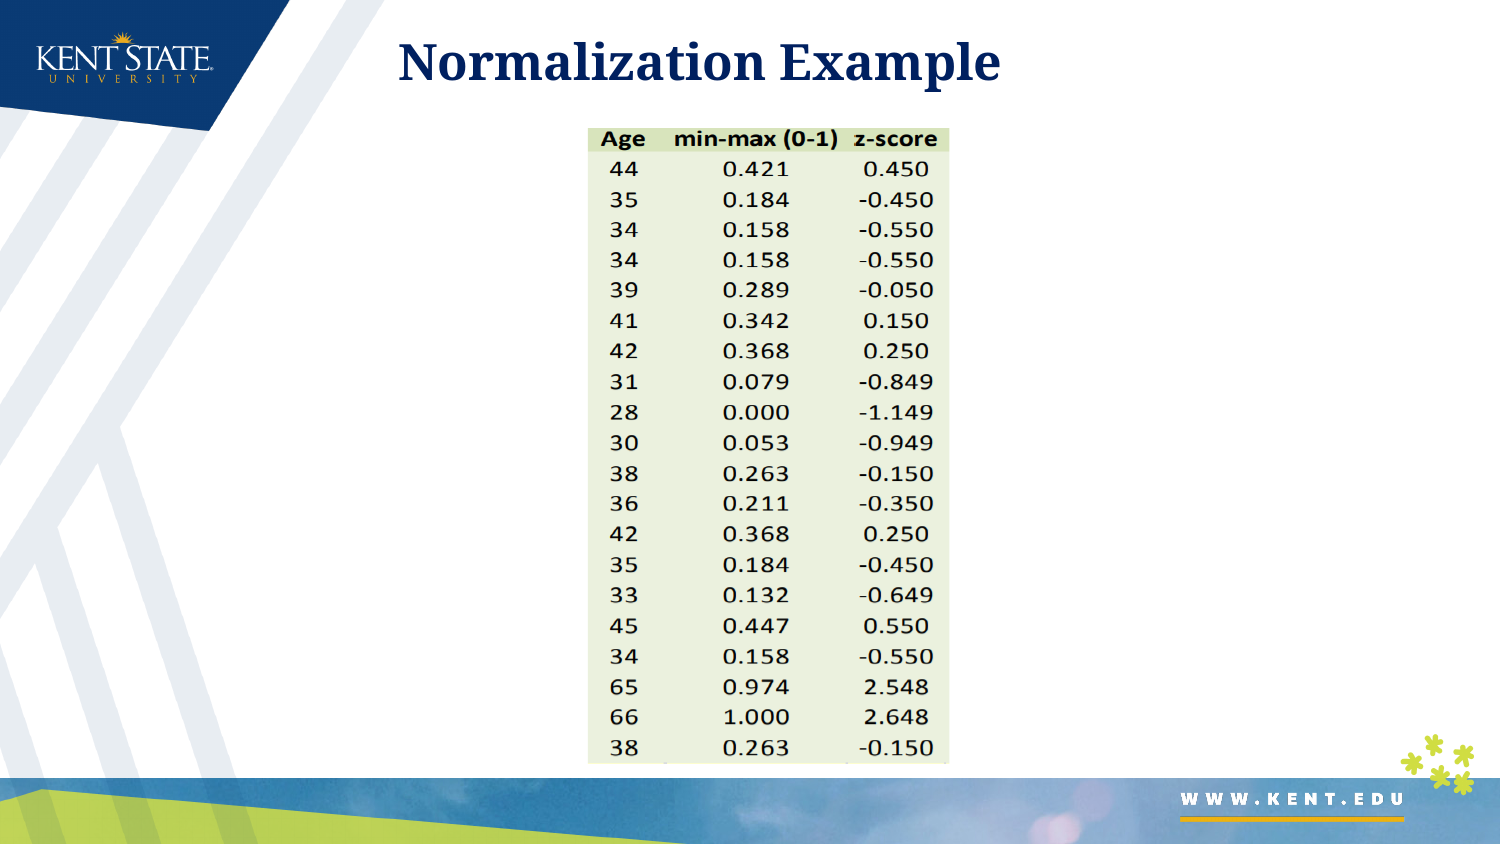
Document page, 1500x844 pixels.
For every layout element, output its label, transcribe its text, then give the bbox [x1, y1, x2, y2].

picture [587, 128, 950, 765]
title Normalization Example [383, 11, 1500, 118]
picture [0, 0, 1500, 844]
